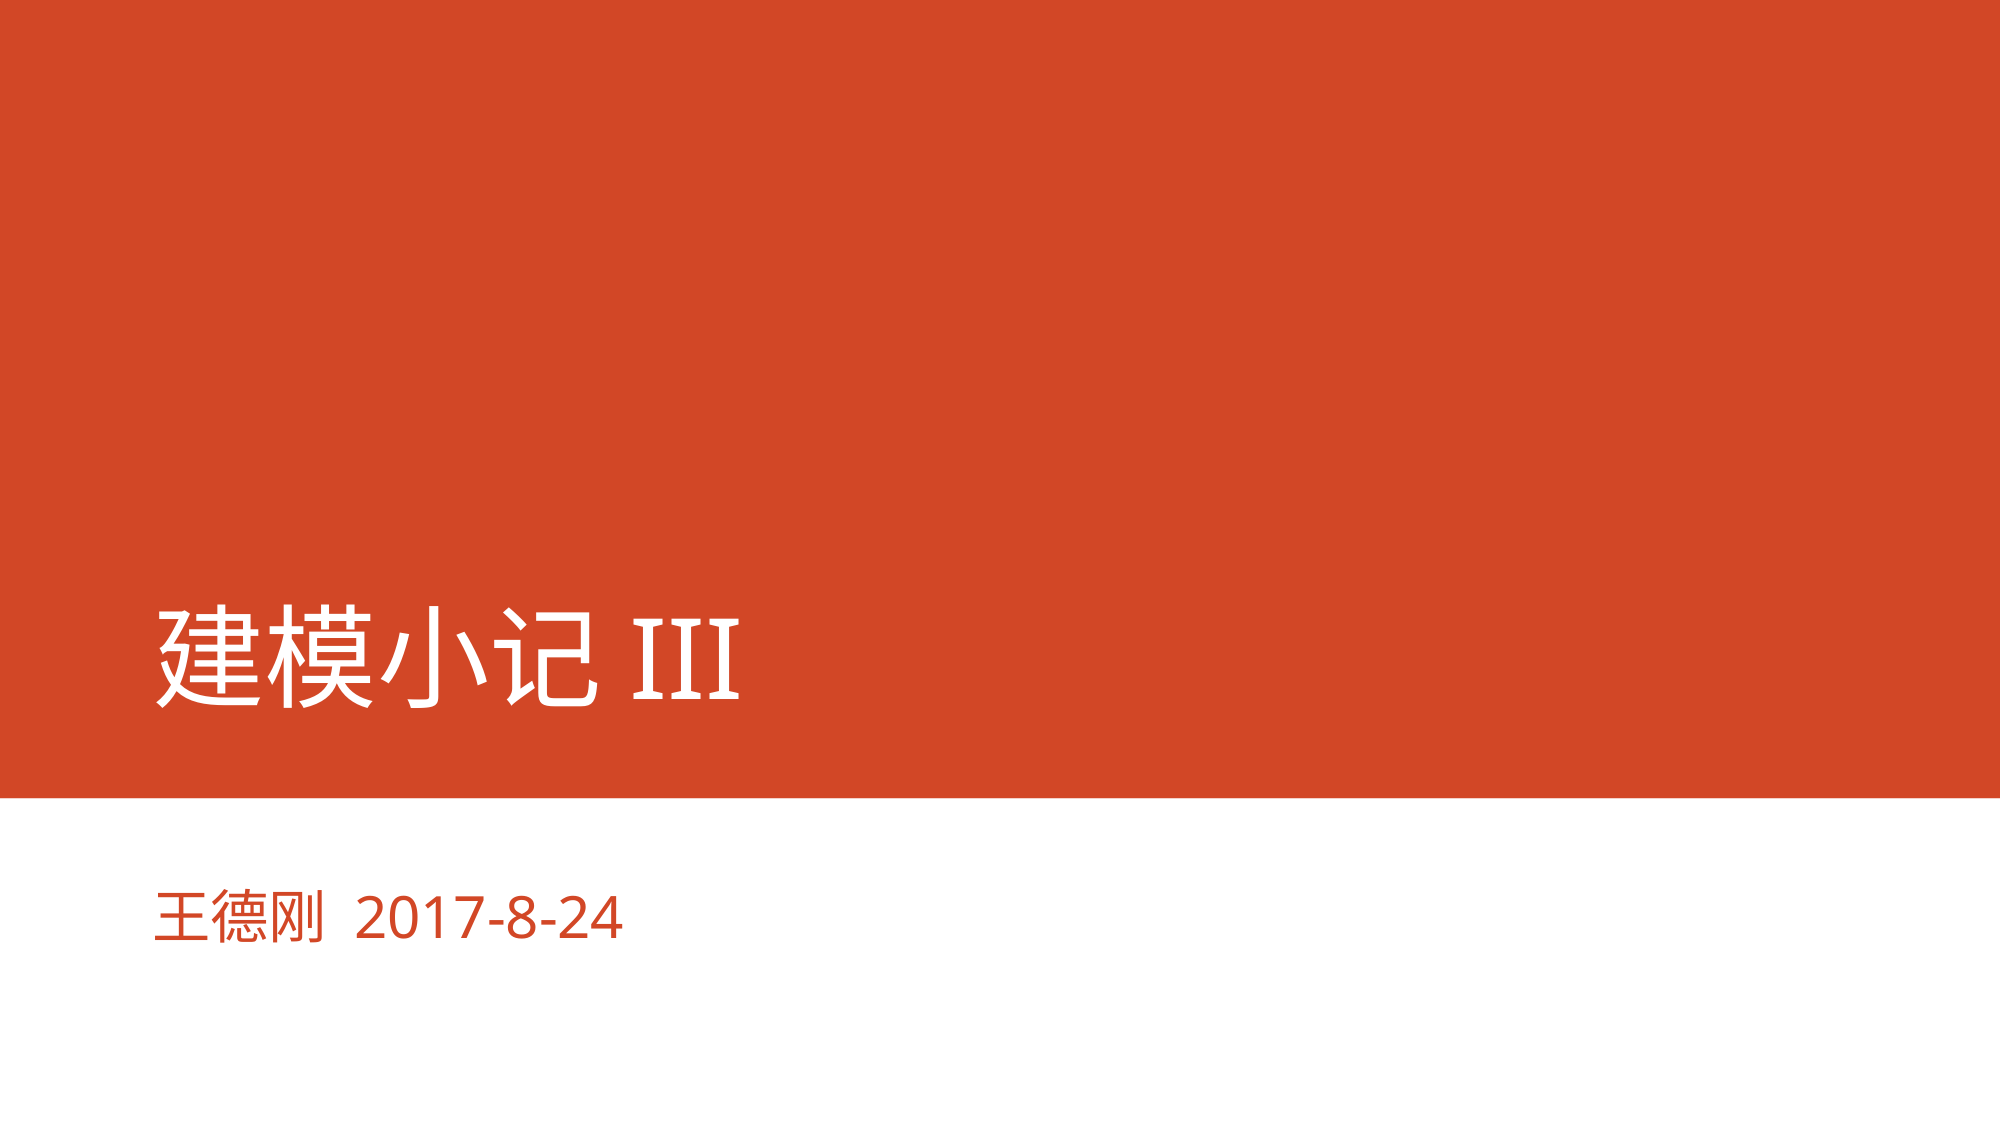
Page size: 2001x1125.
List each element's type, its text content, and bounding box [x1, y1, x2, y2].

title 建模小记III [137, 338, 1863, 730]
subtitle 王德刚 2017-8-24 [137, 838, 1238, 1025]
